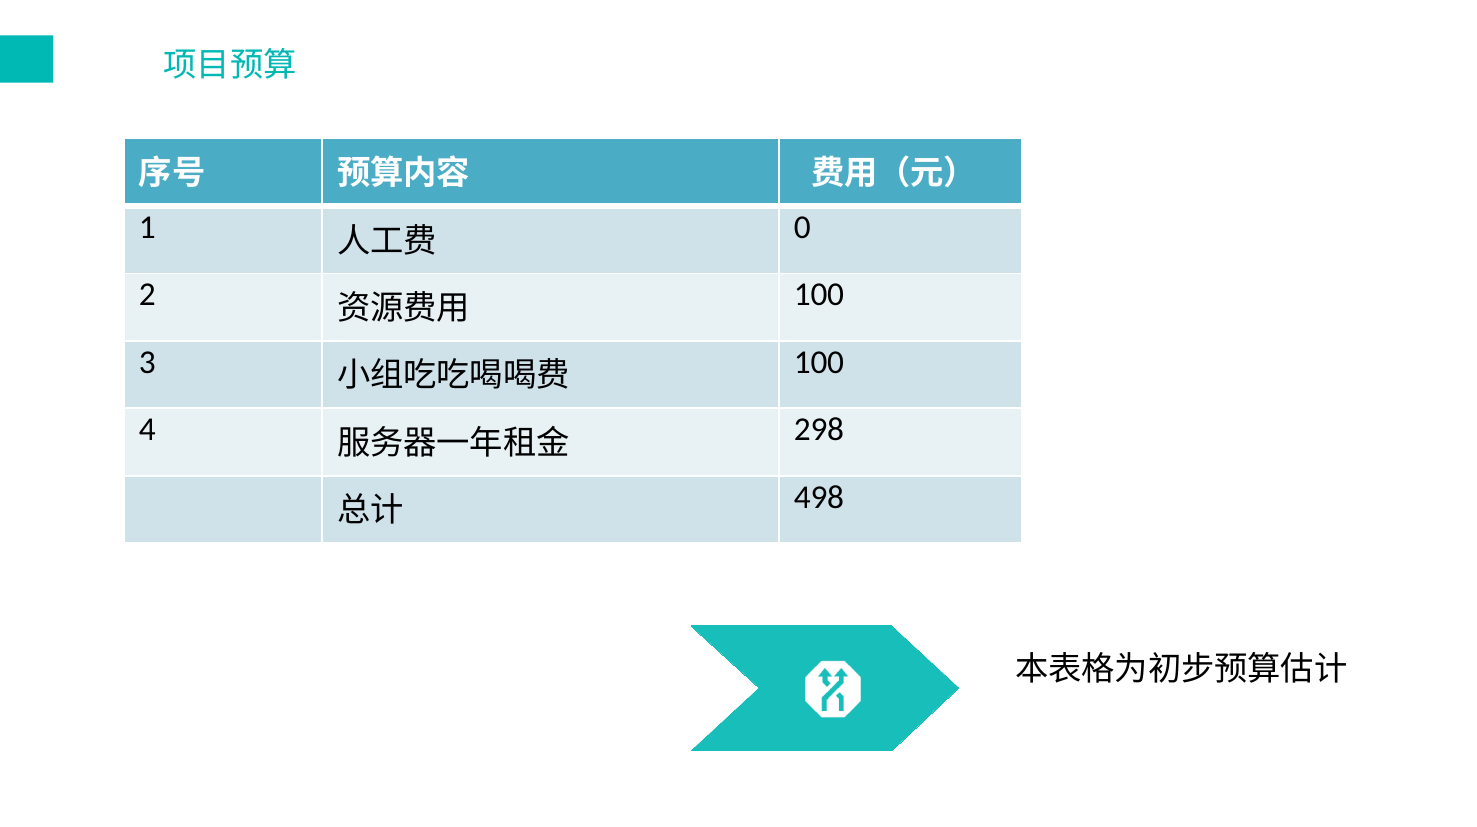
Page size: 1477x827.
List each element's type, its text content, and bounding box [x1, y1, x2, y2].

table_cell 0 [780, 209, 1021, 273]
table_cell 4 [125, 409, 321, 475]
table_cell 498 [780, 477, 1021, 542]
table_header 序号 [125, 139, 321, 203]
table_header 费用（元） [780, 139, 1021, 203]
table_cell 人工费 [323, 209, 778, 273]
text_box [690, 625, 960, 751]
table_cell 3 [125, 342, 321, 407]
text_box [0, 33, 55, 85]
text_box 项目预算 [41, 35, 419, 107]
table_cell [125, 477, 321, 542]
table_cell 298 [780, 409, 1021, 475]
table_cell 总计 [323, 477, 778, 542]
table_cell 小组吃吃喝喝费 [323, 342, 778, 407]
text_box 本表格为初步预算估计 [1000, 639, 1363, 695]
table_header 预算内容 [323, 139, 778, 203]
table_cell 100 [780, 342, 1021, 407]
table_cell 服务器一年租金 [323, 409, 778, 475]
table_cell 资源费用 [323, 274, 778, 340]
table_cell 2 [125, 274, 321, 340]
table_cell 100 [780, 274, 1021, 340]
table_cell 1 [125, 209, 321, 273]
